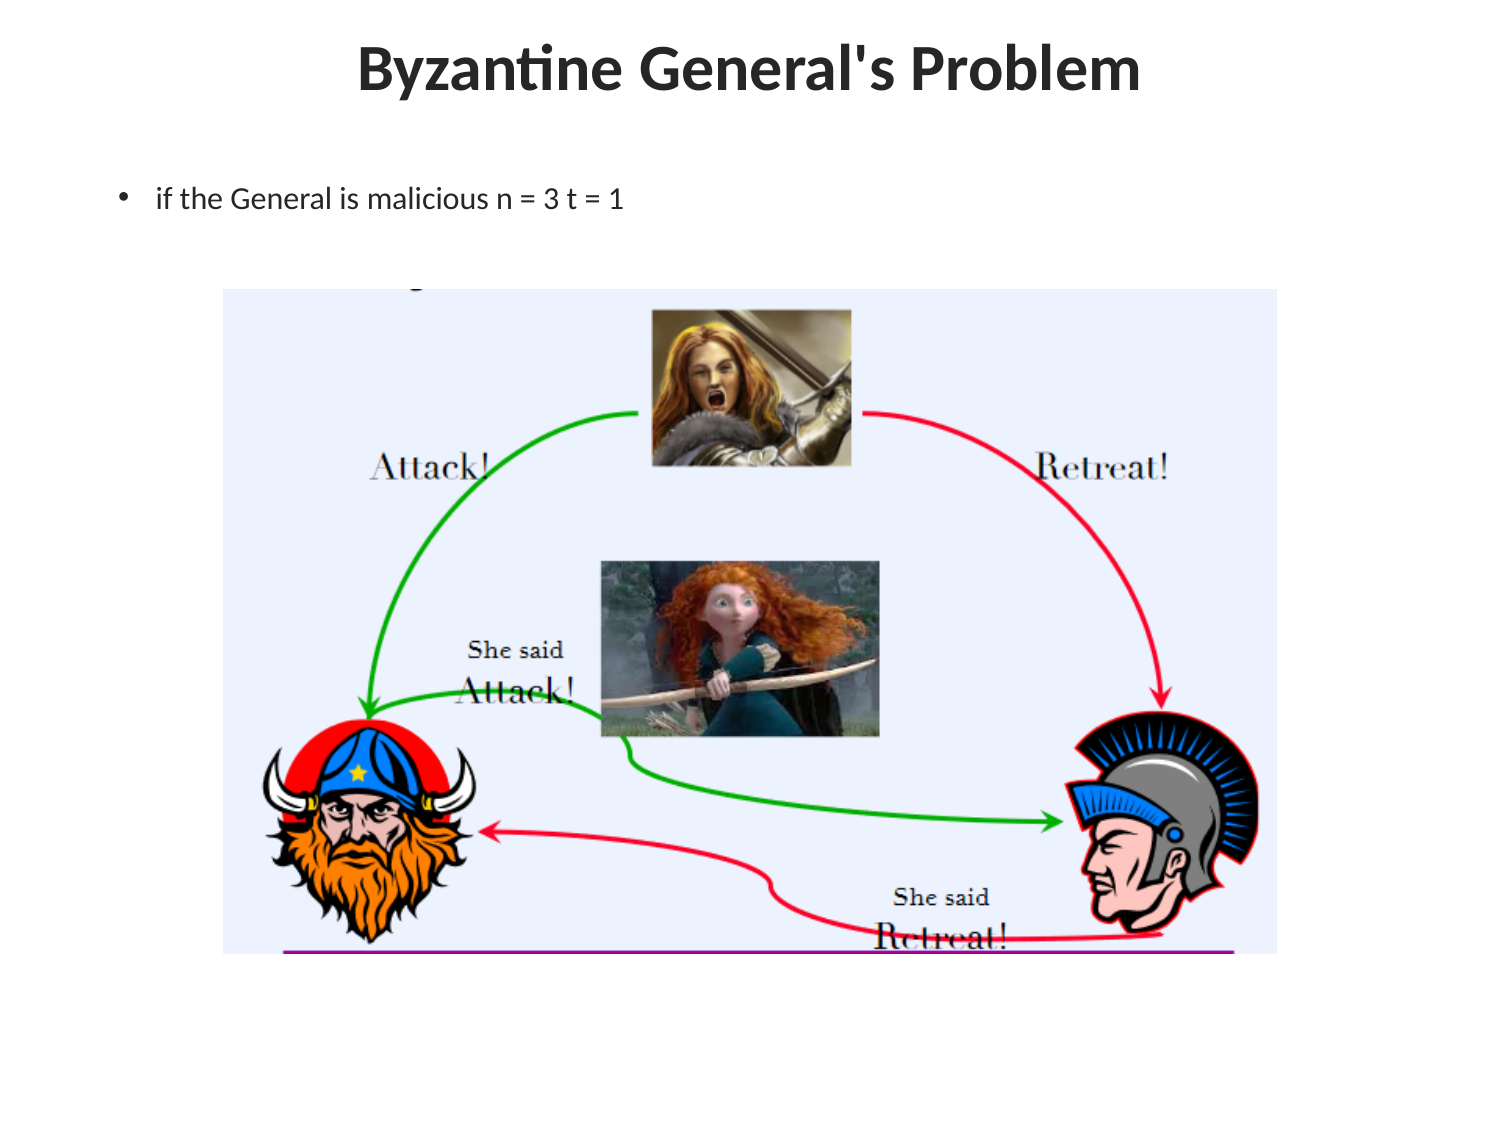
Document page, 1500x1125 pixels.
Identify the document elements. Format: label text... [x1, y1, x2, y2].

list if the General is malicious n = 3 t = 1 [103, 162, 1397, 1082]
picture [223, 289, 1277, 955]
title Byzantine General's Problem [103, 25, 1397, 112]
